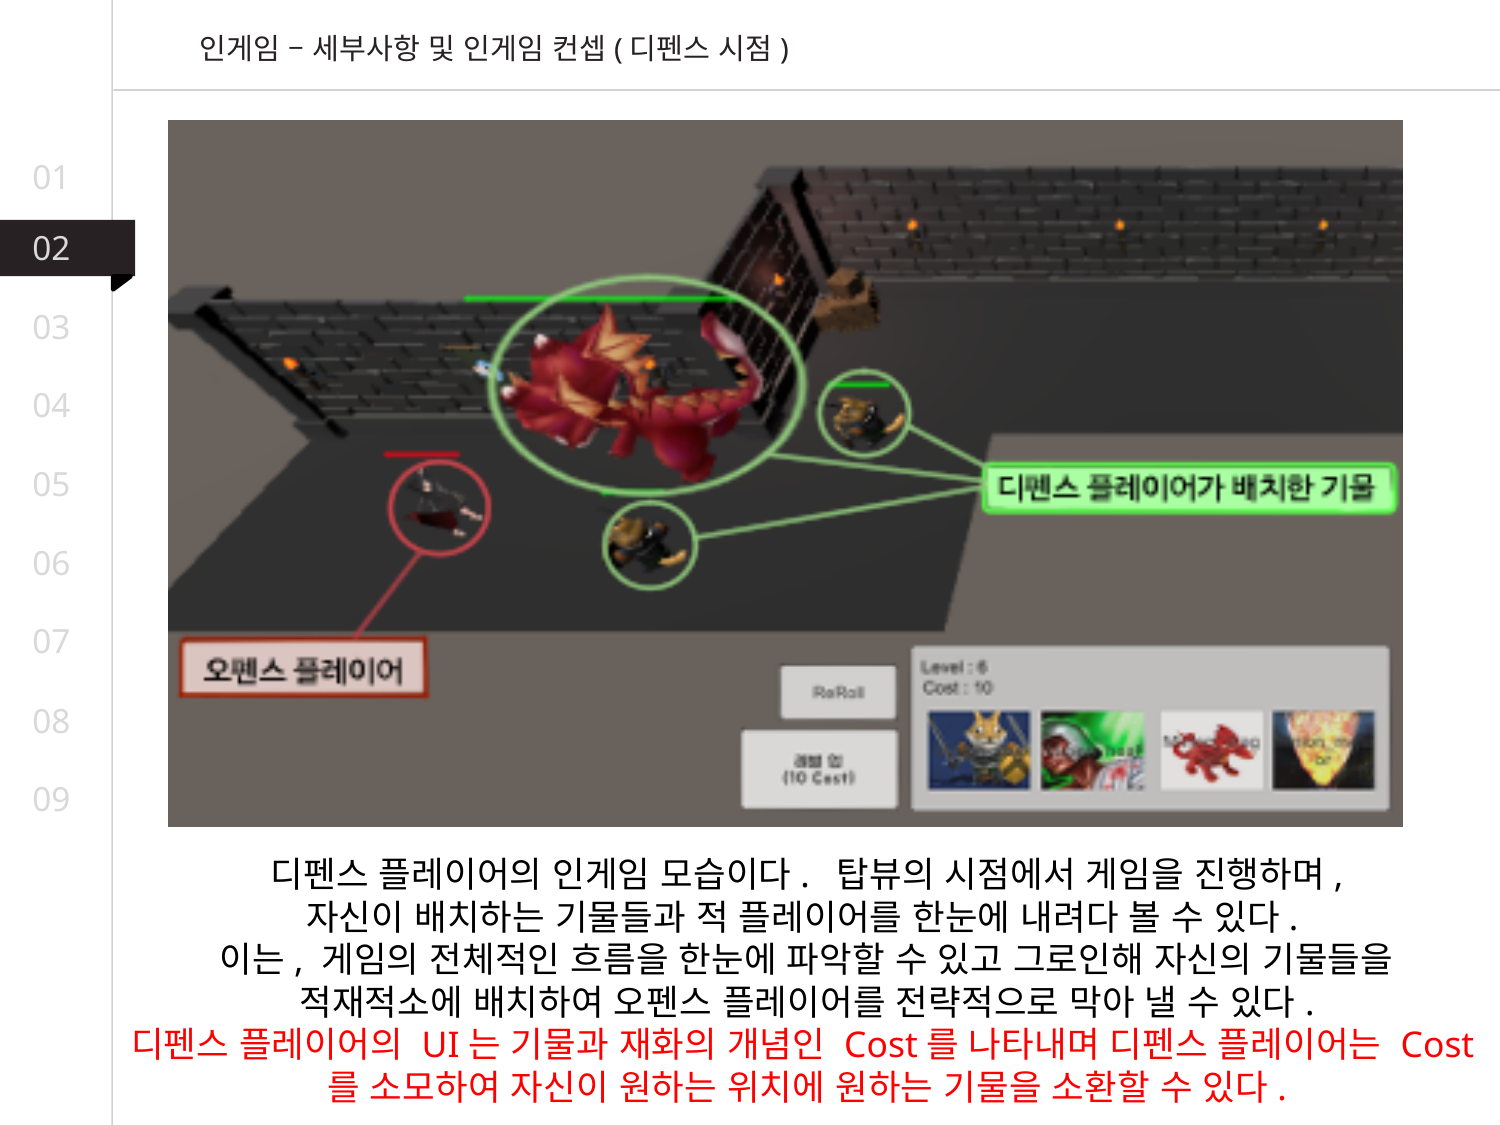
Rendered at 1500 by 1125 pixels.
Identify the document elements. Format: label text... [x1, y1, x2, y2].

text_box 07 [17, 613, 92, 668]
text_box 04 [17, 376, 92, 432]
text_box 03 [17, 298, 92, 354]
text_box 06 [17, 534, 92, 590]
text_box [0, 219, 136, 290]
text_box 인게임 – 세부사항 및 인게임 컨셉(디펜스 시점) [171, 22, 817, 73]
text_box 09 [17, 770, 92, 826]
text_box 08 [17, 692, 92, 747]
text_box 디펜스 플레이어의 인게임 모습이다. 탑뷰의 시점에서 게임을 진행하며, 자신이 배치하는 기물들과 적 플레이어를 한눈에 내려다 볼 수 있다. 이는, 게임의 전체적인 흐름을 한눈에 파악할 수 있고 그로인해 자신의 기물들을 적재적소에 배치하여 오펜스 플레이어를 전략적으로 막아 낼 수 있다. 디펜스 플레이어의 UI는 기물과 재화의 개념인 Cost를 나타내며 디펜스 플레이어는 Cost를 소모하여 자신이 원하는 위치에 원하는 기물을 소환할 수 있다. [117, 844, 1500, 1115]
text_box 01 [17, 148, 92, 204]
text_box 05 [17, 456, 92, 511]
picture [168, 120, 1403, 827]
